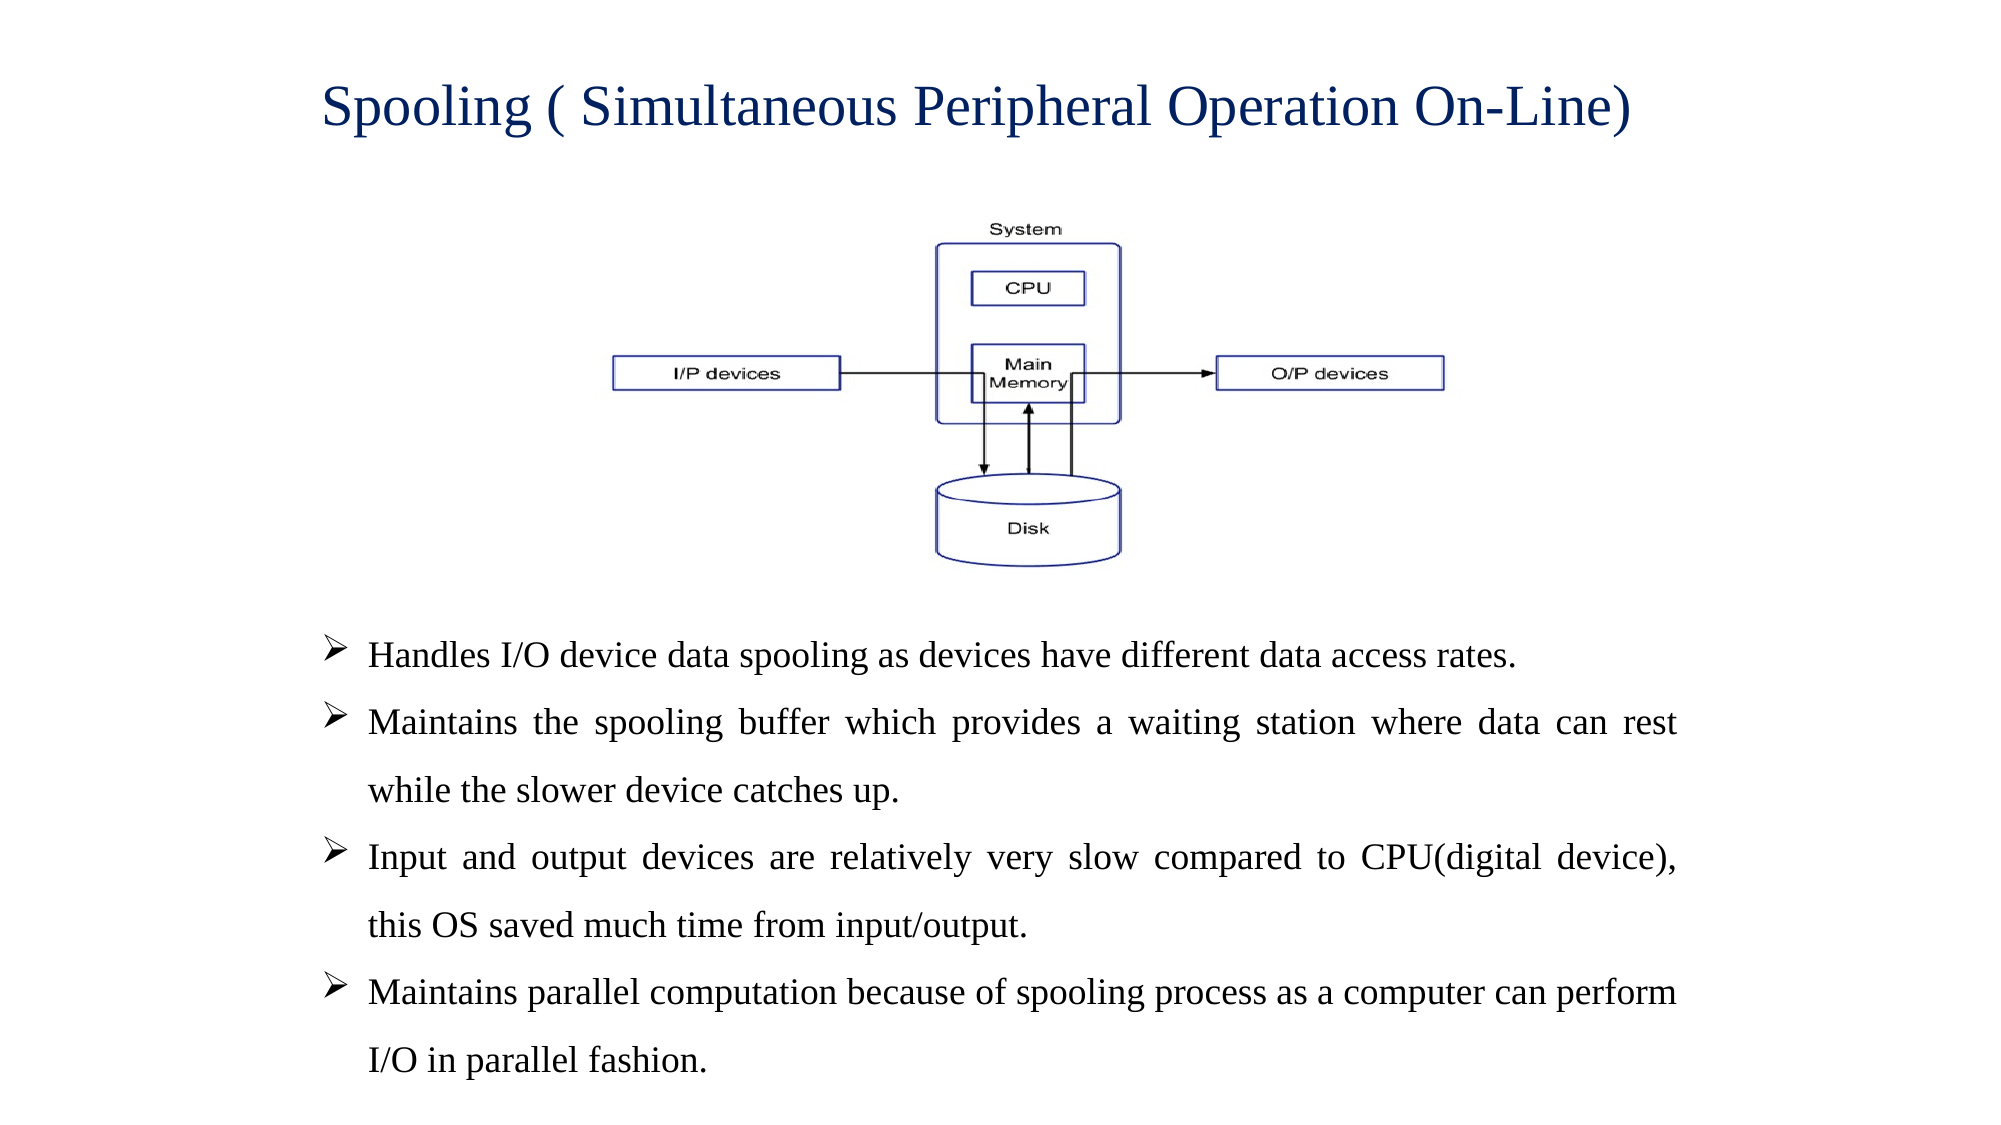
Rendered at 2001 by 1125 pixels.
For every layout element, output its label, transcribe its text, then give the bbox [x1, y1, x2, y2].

text_box Handles I/O device data spooling as devices have different data access rates. Maintains the spooling buffer which provides a waiting station where data can rest while the slower device catches up. Input and output devices are relatively very slow compared to CPU(digital device), this OS saved much time from input/output. Maintains parallel computation because of spooling process as a computer can perform I/O in parallel fashion. [306, 600, 1694, 1088]
title Spooling ( Simultaneous Peripheral Operation On-Line) [306, 12, 1694, 200]
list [462, 199, 1475, 575]
